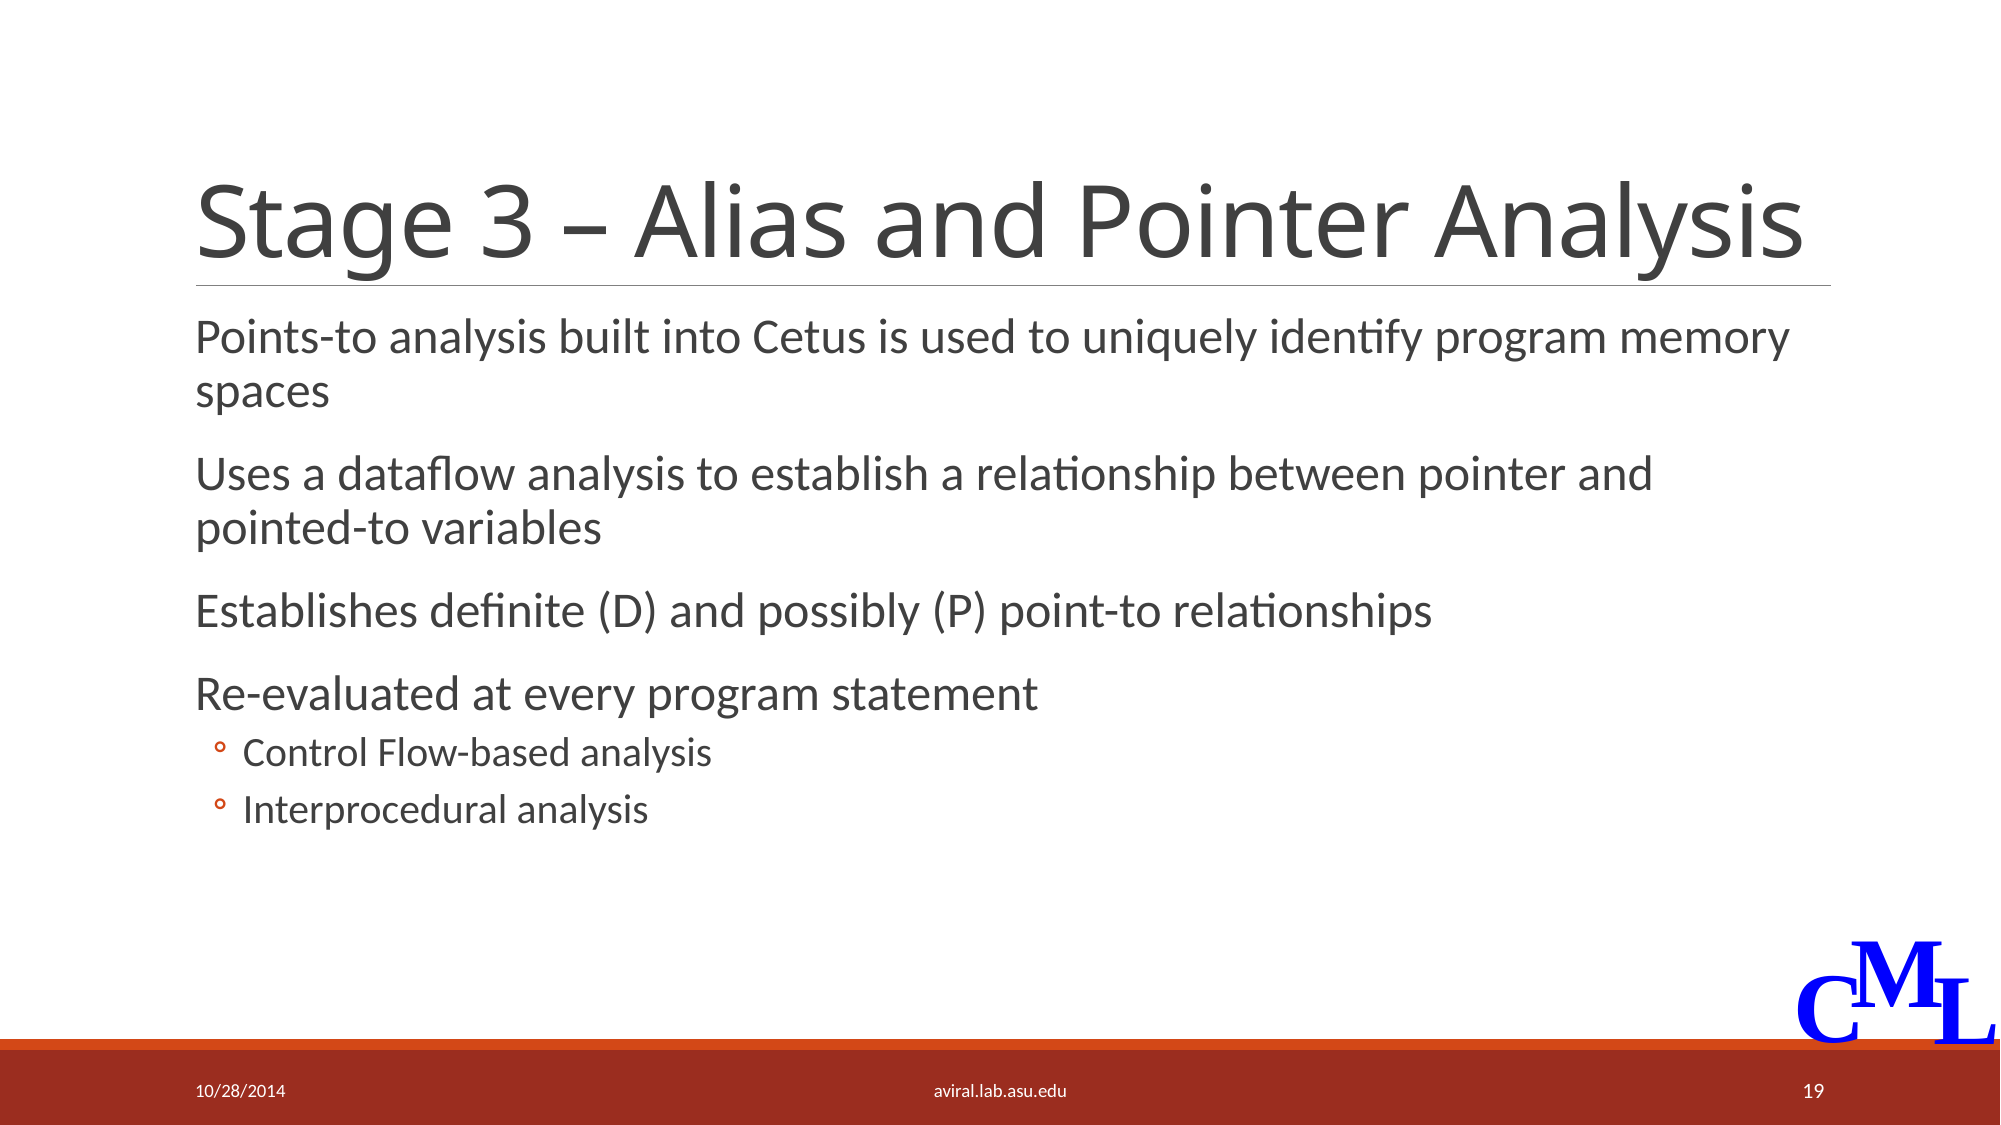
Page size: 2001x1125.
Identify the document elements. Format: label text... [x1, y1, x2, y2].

footer aviral.lab.asu.edu [604, 1059, 1396, 1120]
slide_number 19 [1624, 1059, 1840, 1120]
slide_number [180, 1059, 586, 1120]
list Points-to analysis built into Cetus is used to uniquely identify program memory spaces Uses a dataflow analysis to establish a relationship between pointer and pointed-to variables Establishes definite (D) and possibly (P) point-to relationships Re-evaluated at every program statement Control Flow-based analysis Interprocedural analysis [180, 302, 1830, 963]
title Stage 3 – Alias and Pointer Analysis [180, 47, 1830, 285]
